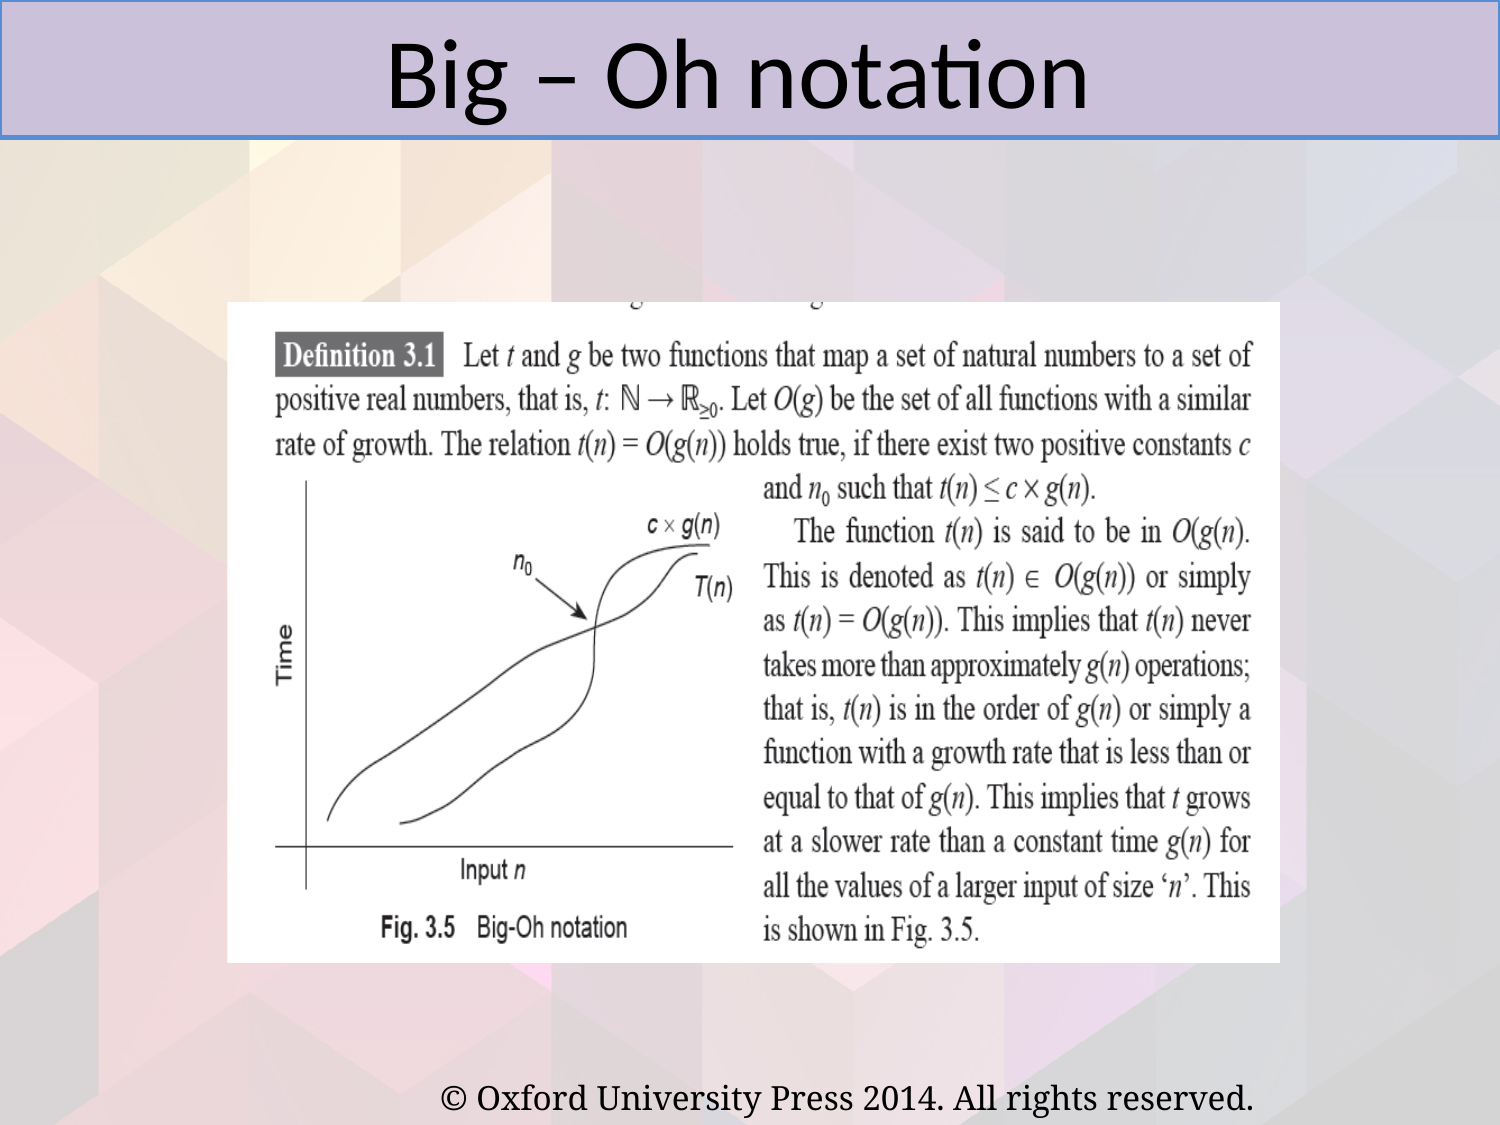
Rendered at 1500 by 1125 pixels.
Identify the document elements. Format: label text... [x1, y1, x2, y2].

text_box Big – Oh notation [0, 0, 1500, 138]
title [135, 47, 1373, 285]
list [226, 302, 1281, 964]
